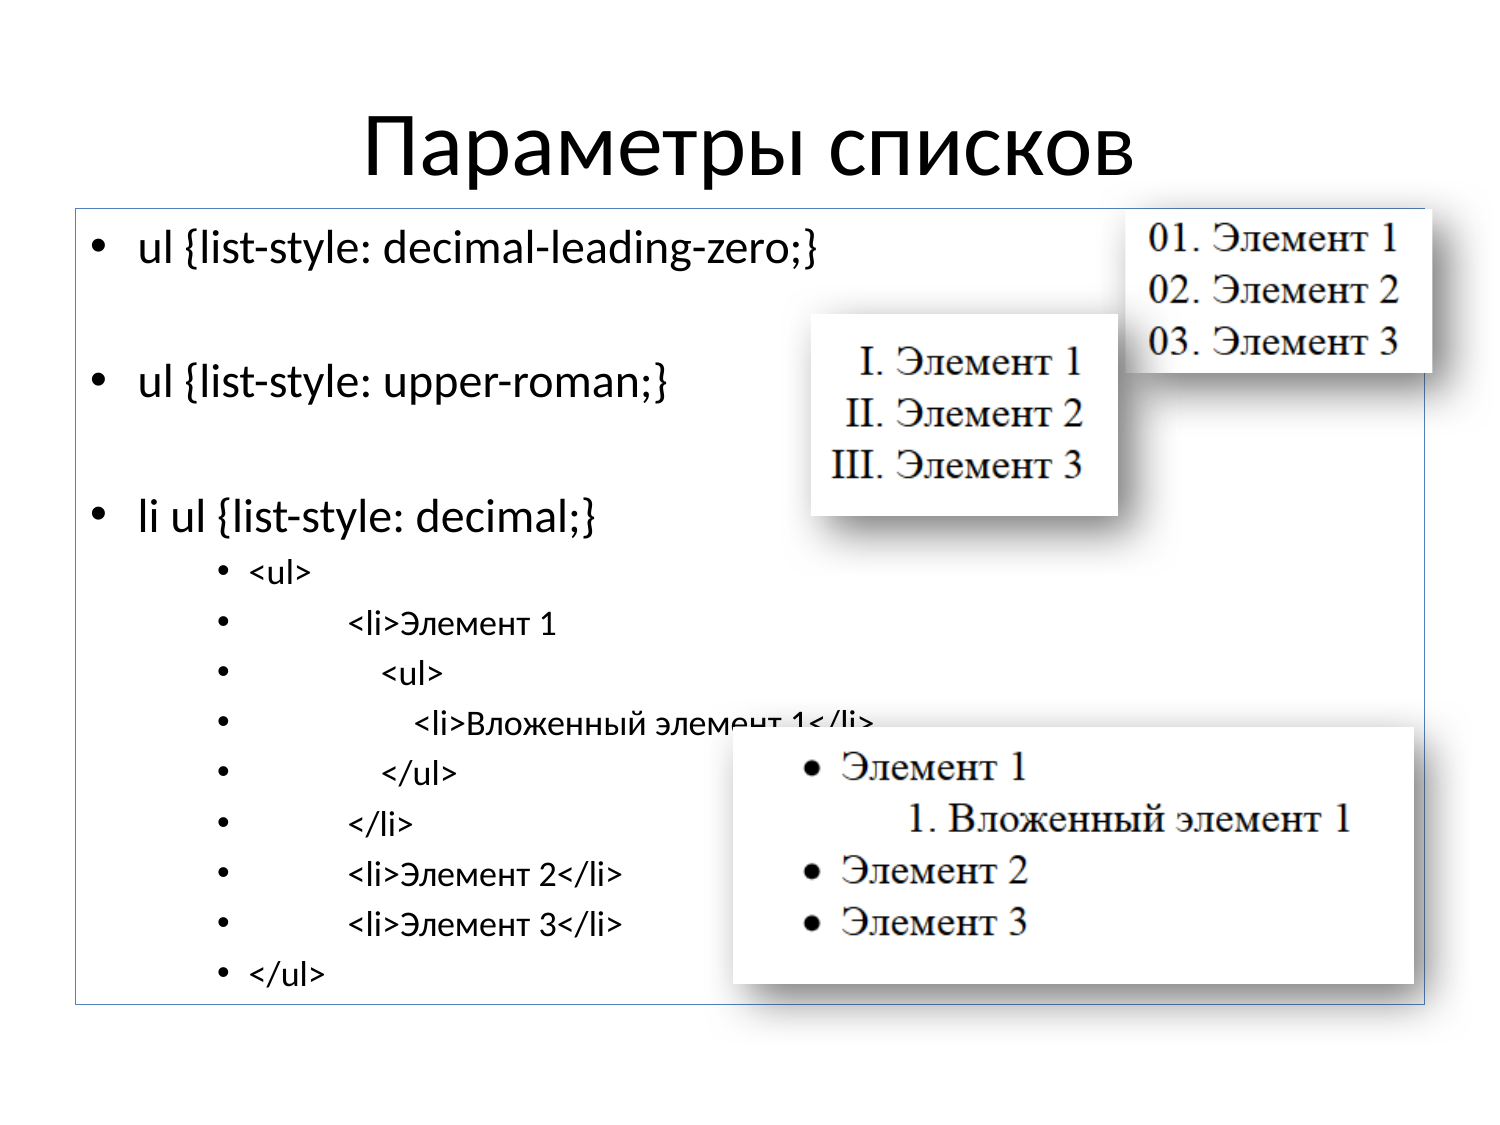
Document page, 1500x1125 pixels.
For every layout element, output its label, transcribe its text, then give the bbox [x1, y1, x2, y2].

picture [810, 314, 1119, 517]
picture [1125, 209, 1433, 373]
picture [733, 727, 1414, 985]
title Параметры списков [75, 45, 1425, 208]
list ul {list-style: decimal-leading-zero;} ul {list-style: upper-roman;} li ul {list-style: decimal;} <ul> <li>Элемент 1 <ul> <li>Вложенный элемент 1</li> </ul> </li> <li>Элемент 2</li> <li>Элемент 3</li> </ul> [75, 208, 1425, 1005]
